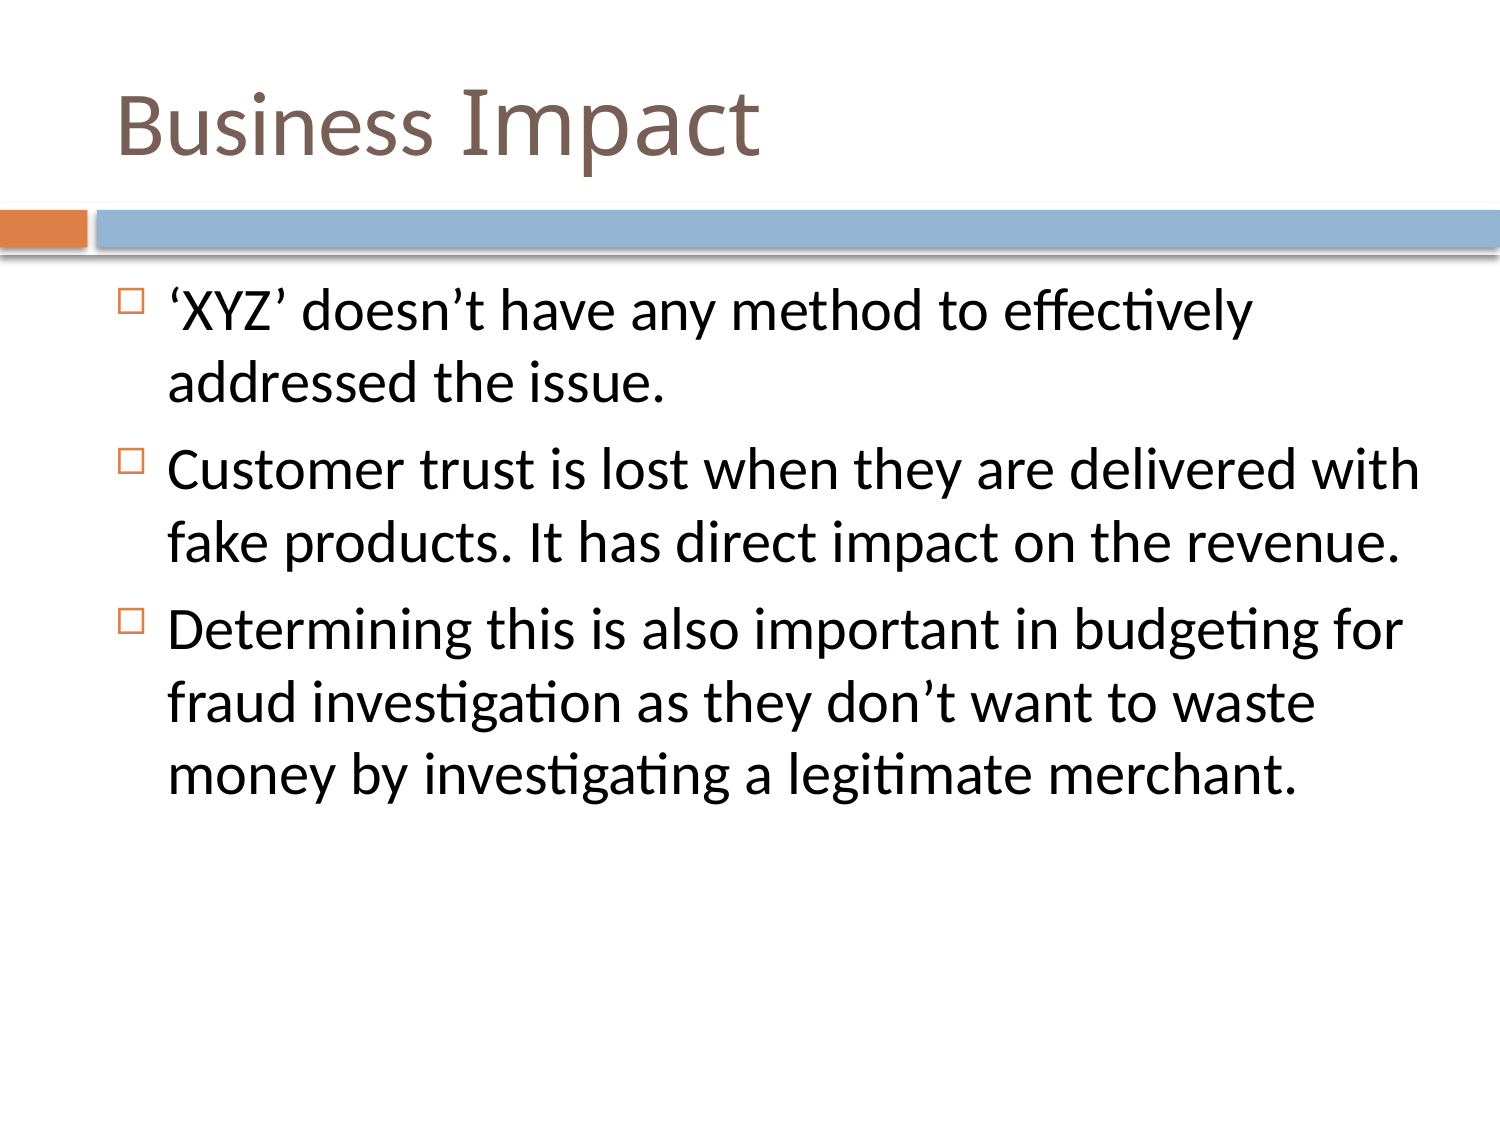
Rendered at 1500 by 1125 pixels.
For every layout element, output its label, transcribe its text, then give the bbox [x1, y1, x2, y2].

title Business Impact [100, 37, 1438, 200]
list ‘XYZ’ doesn’t have any method to effectively addressed the issue. Customer trust is lost when they are delivered with fake products. It has direct impact on the revenue. Determining this is also important in budgeting for fraud investigation as they don’t want to waste money by investigating a legitimate merchant. [100, 262, 1438, 1000]
